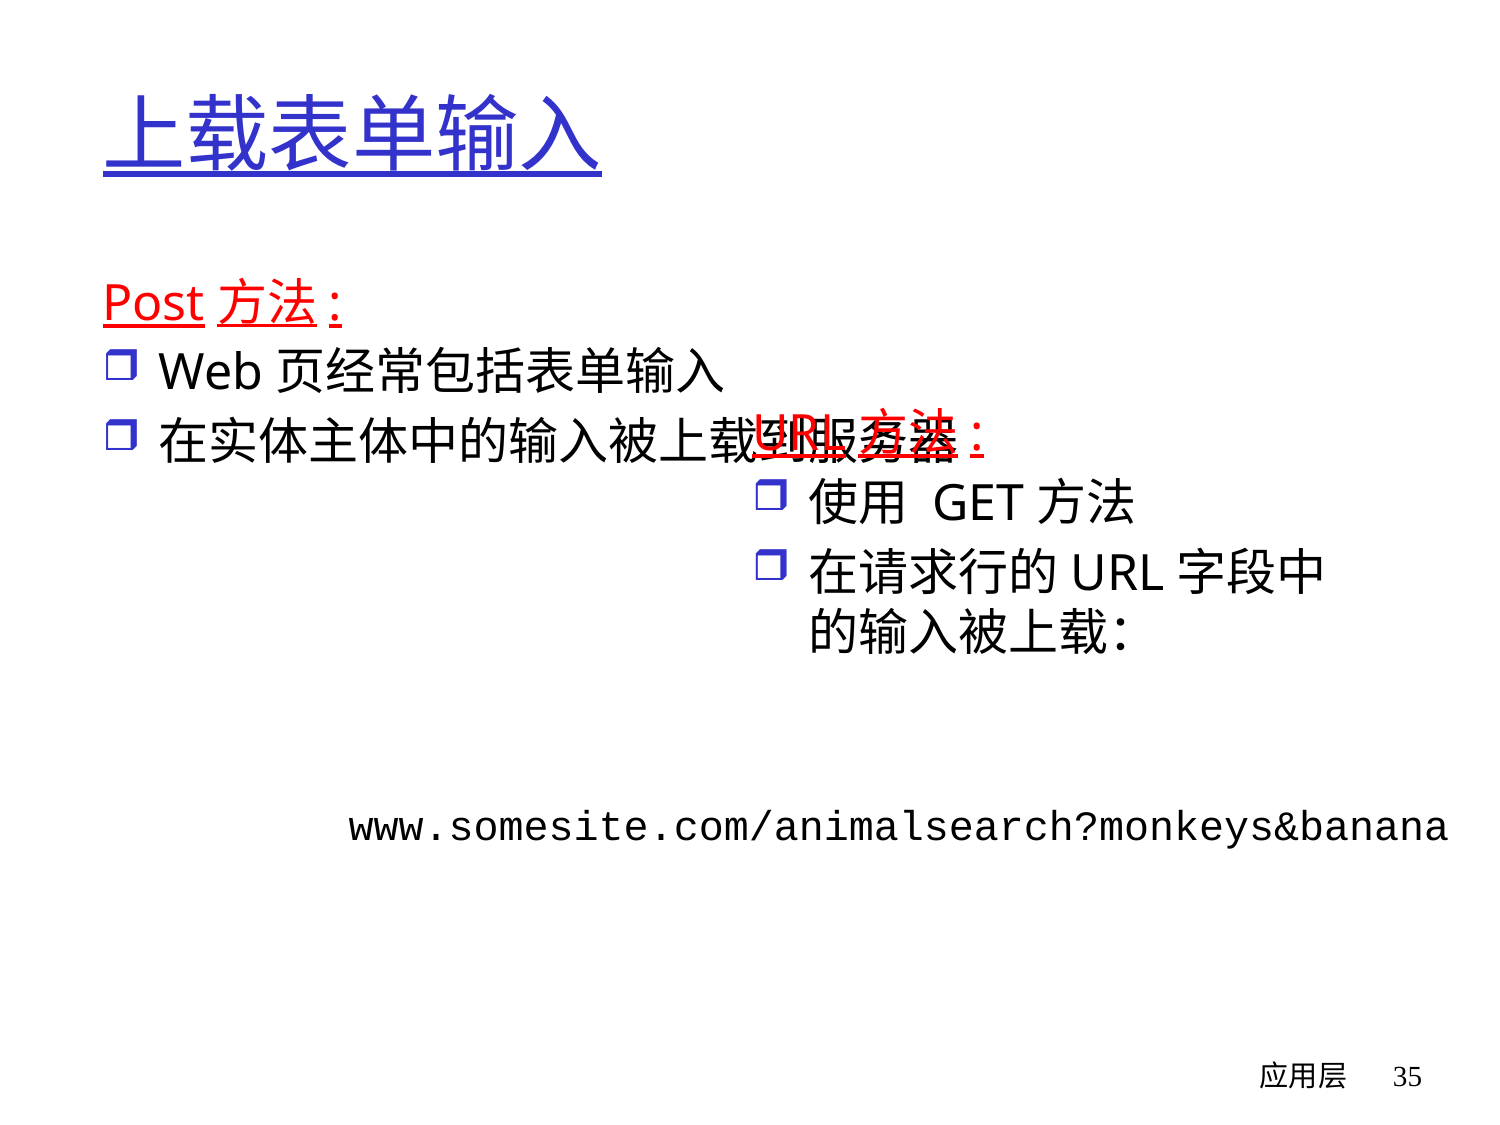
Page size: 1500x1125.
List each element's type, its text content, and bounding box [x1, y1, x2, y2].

slide_number 35 [1362, 1049, 1438, 1125]
text_box www.somesite.com/animalsearch?monkeys&banana [333, 791, 1464, 856]
list Post方法: Web页经常包括表单输入 在实体主体中的输入被上载到服务器 [87, 262, 1363, 1025]
title 上载表单输入 [87, 37, 1363, 225]
footer 应用层 [887, 1049, 1362, 1125]
list URL方法: 使用 GET方法 在请求行的URL字段中的输入被上载： [737, 392, 1363, 755]
